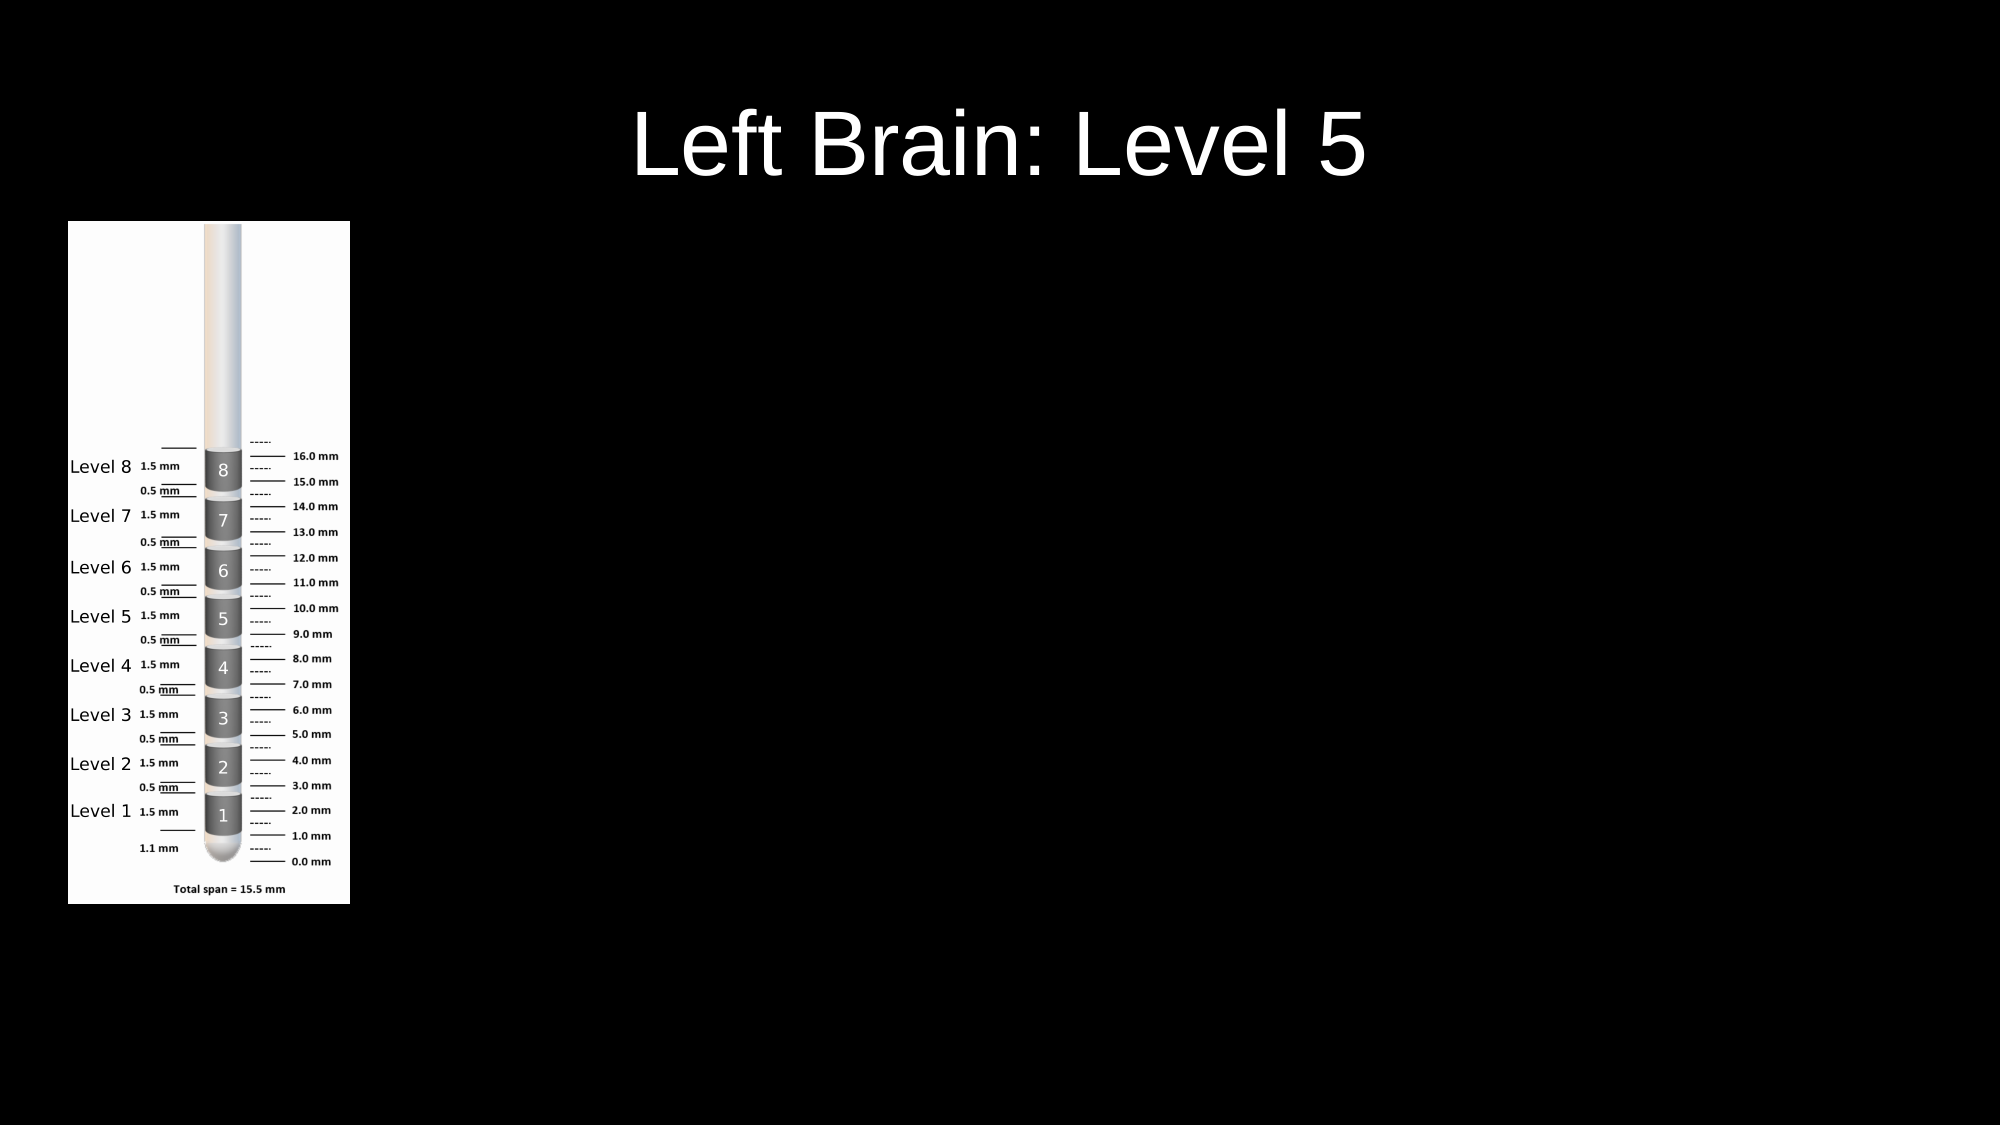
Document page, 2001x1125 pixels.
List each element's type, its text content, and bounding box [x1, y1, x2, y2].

picture [68, 221, 350, 904]
title Left Brain: Level 5 [99, 44, 1900, 233]
